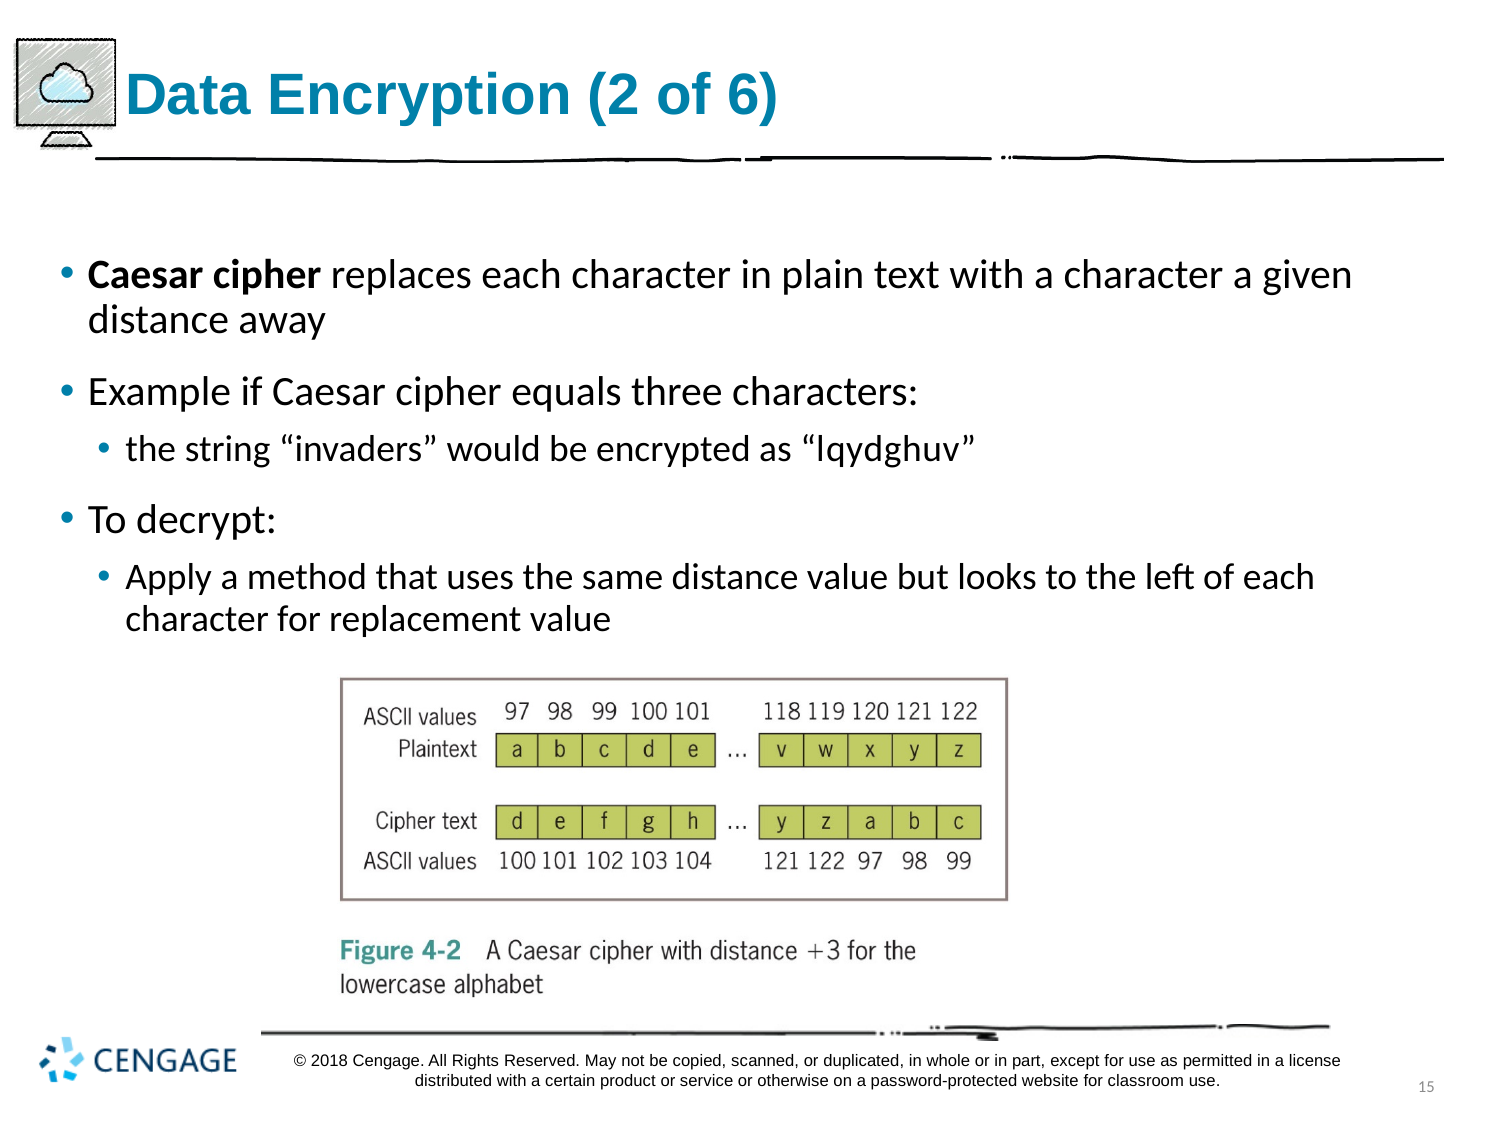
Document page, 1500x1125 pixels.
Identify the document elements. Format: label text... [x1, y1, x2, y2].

list Caesar cipher replaces each character in plain text with a character a given distance away Example if Caesar cipher equals three characters: the string “invaders” would be encrypted as “l q y d g h u v” To decrypt: Apply a method that uses the same distance value but looks to the left of each character for replacement value [59, 252, 1441, 645]
picture [95, 155, 1444, 163]
picture [13, 36, 117, 151]
title Data Encryption (2 of 6) [125, 55, 1442, 127]
footer © 2018 Cengage. All Rights Reserved. May not be copied, scanned, or duplicated, in whole or in part, except for use as permitted in a license distributed with a certain product or service or otherwise on a password-protected website for classroom use. [262, 1050, 1375, 1091]
picture [261, 1024, 1331, 1041]
picture [19, 1023, 249, 1095]
picture [337, 674, 1011, 1001]
